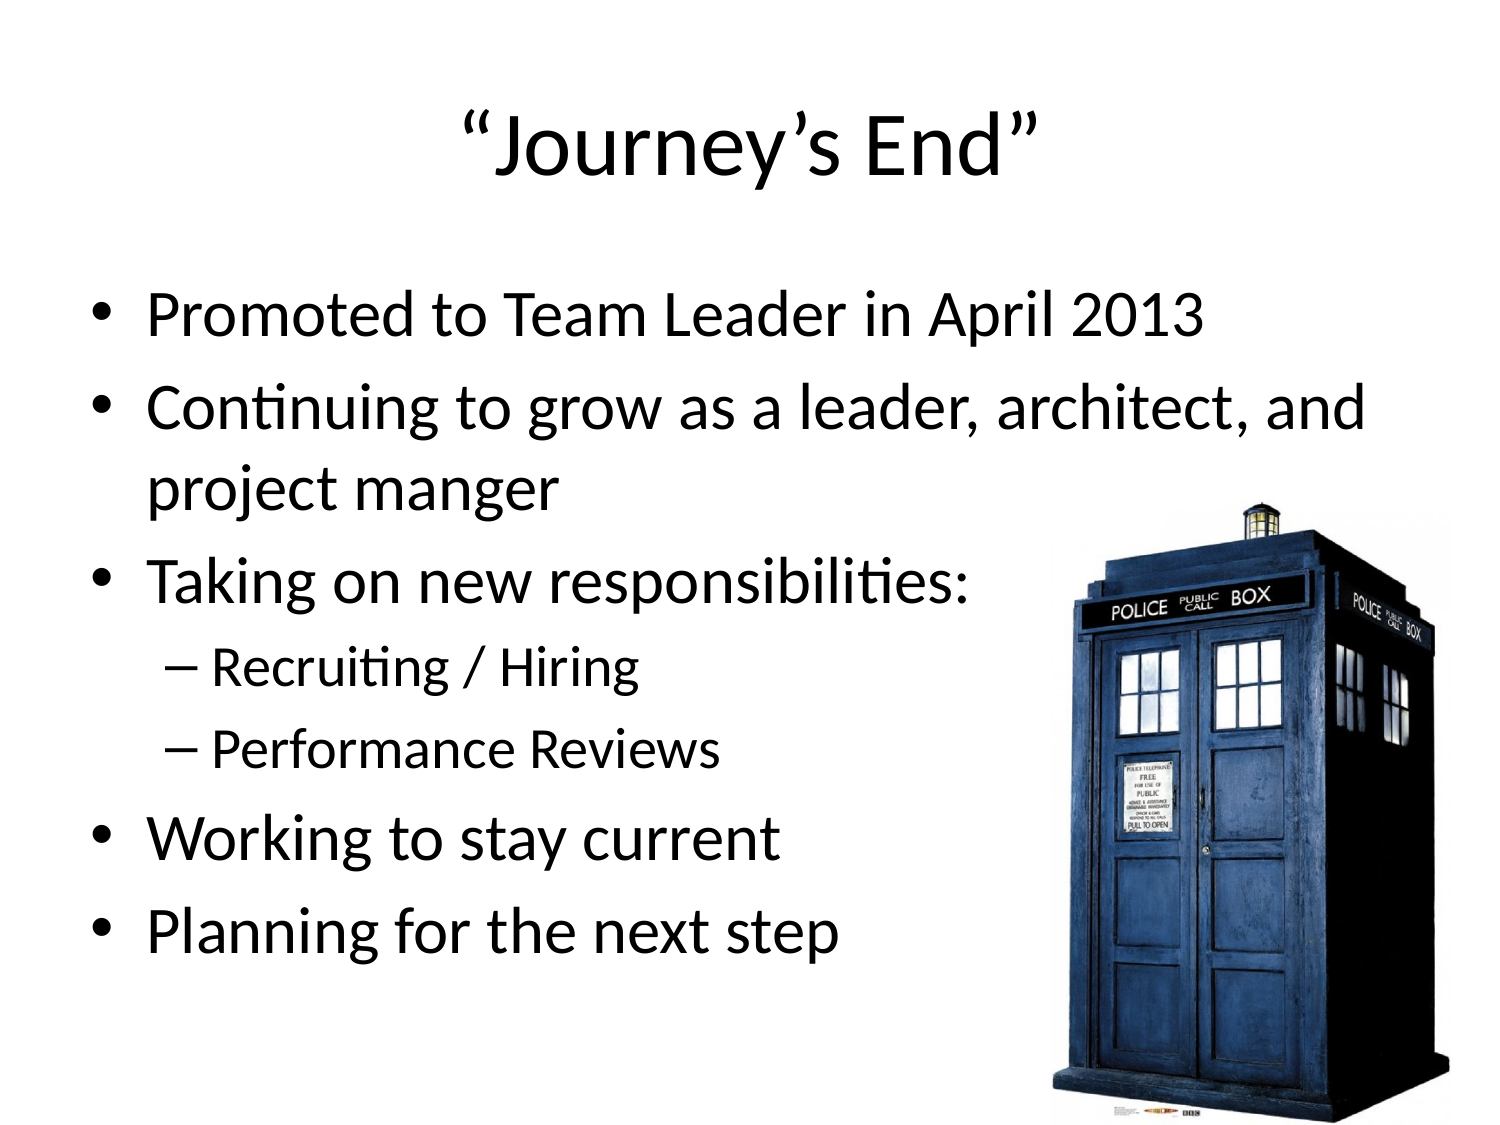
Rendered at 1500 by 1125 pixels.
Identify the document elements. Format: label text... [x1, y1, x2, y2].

title “Journey’s End” [75, 45, 1425, 233]
picture [937, 499, 1500, 1125]
list Promoted to Team Leader in April 2013 Continuing to grow as a leader, architect, and project manger Taking on new responsibilities: Recruiting / Hiring Performance Reviews Working to stay current Planning for the next step [75, 262, 1425, 1005]
